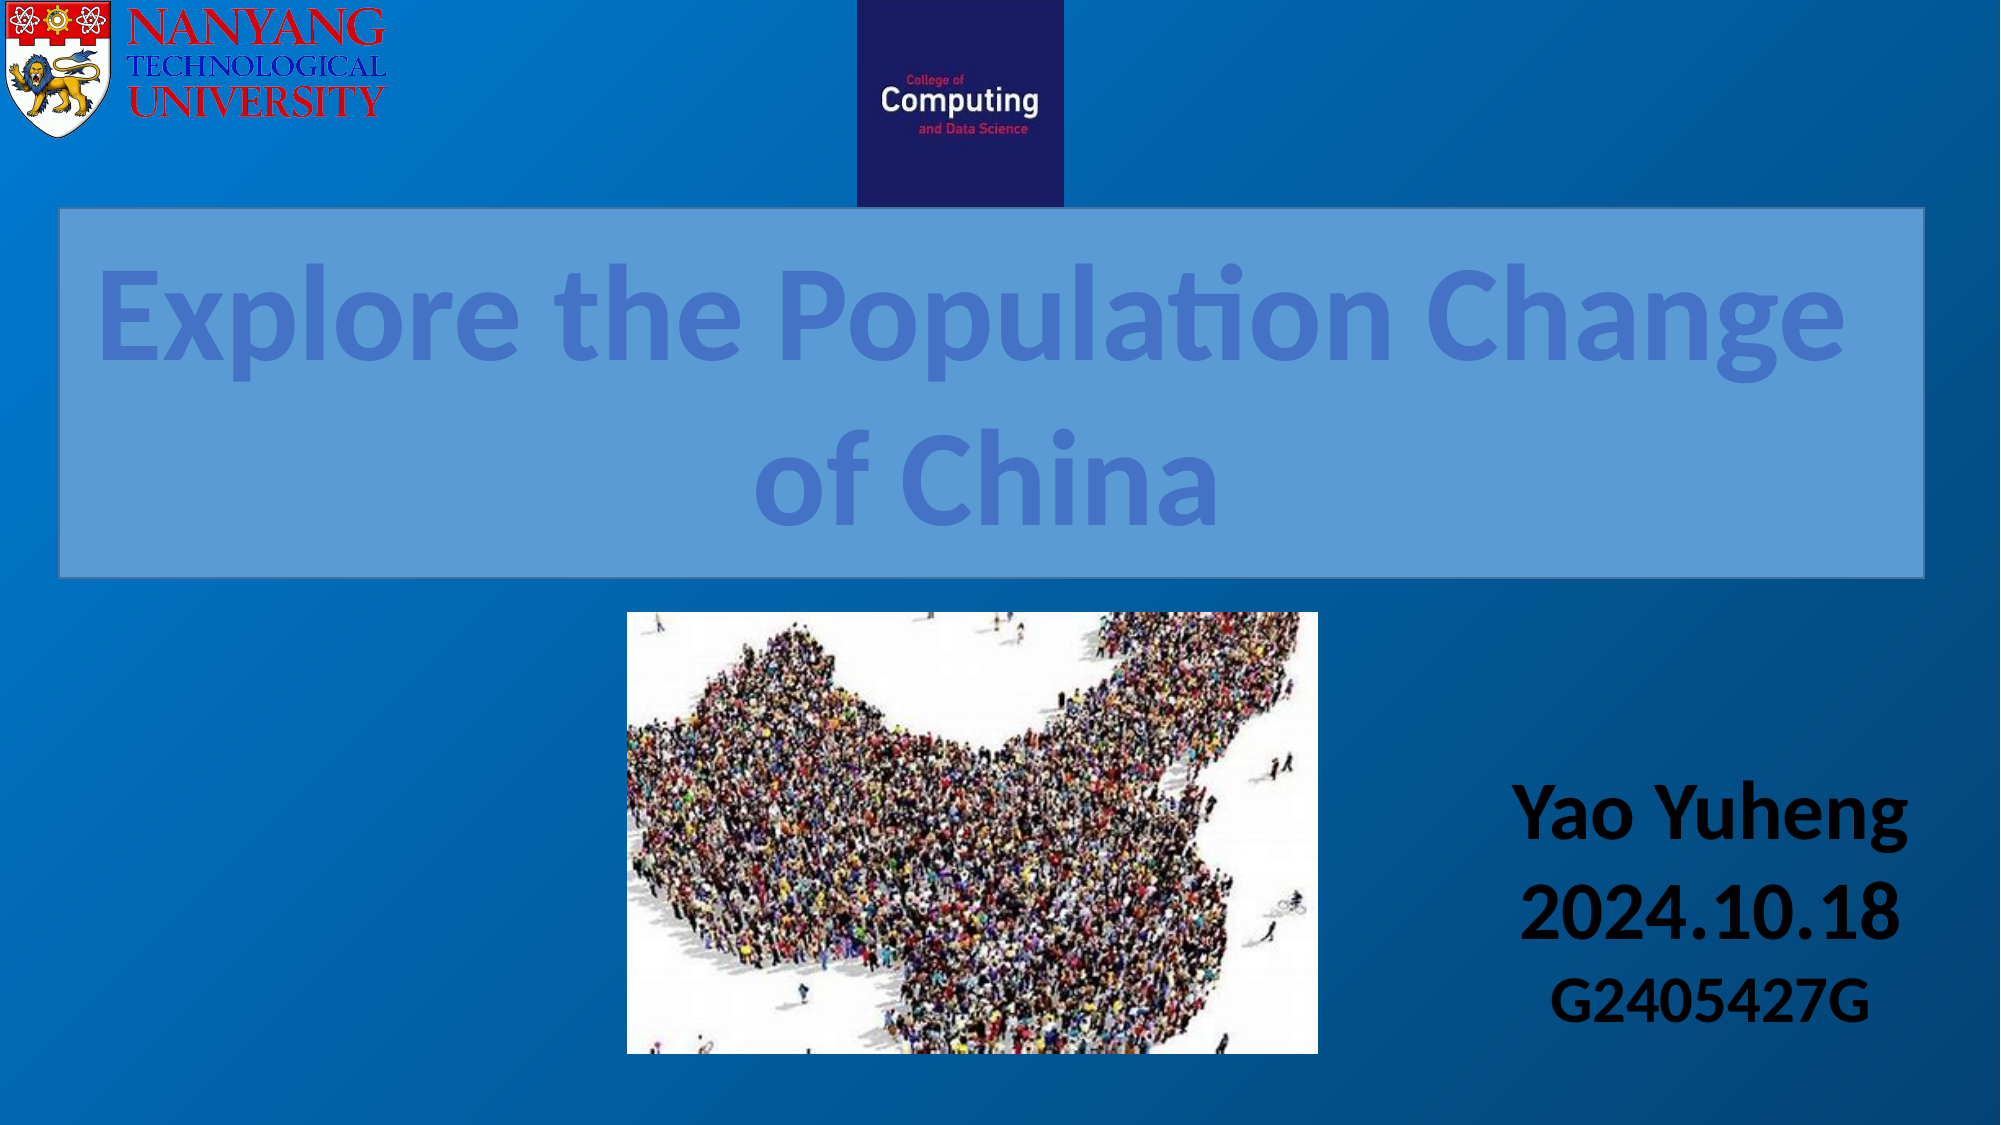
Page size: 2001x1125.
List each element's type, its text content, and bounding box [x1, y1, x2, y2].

text_box Yao Yuheng 2024.10.18 G2405427G [1497, 748, 1924, 1044]
text_box Explore the Population Change of China [80, 215, 1865, 561]
picture [0, 0, 391, 140]
text_box [58, 207, 1925, 579]
picture [857, 0, 1064, 209]
picture [627, 612, 1318, 1054]
